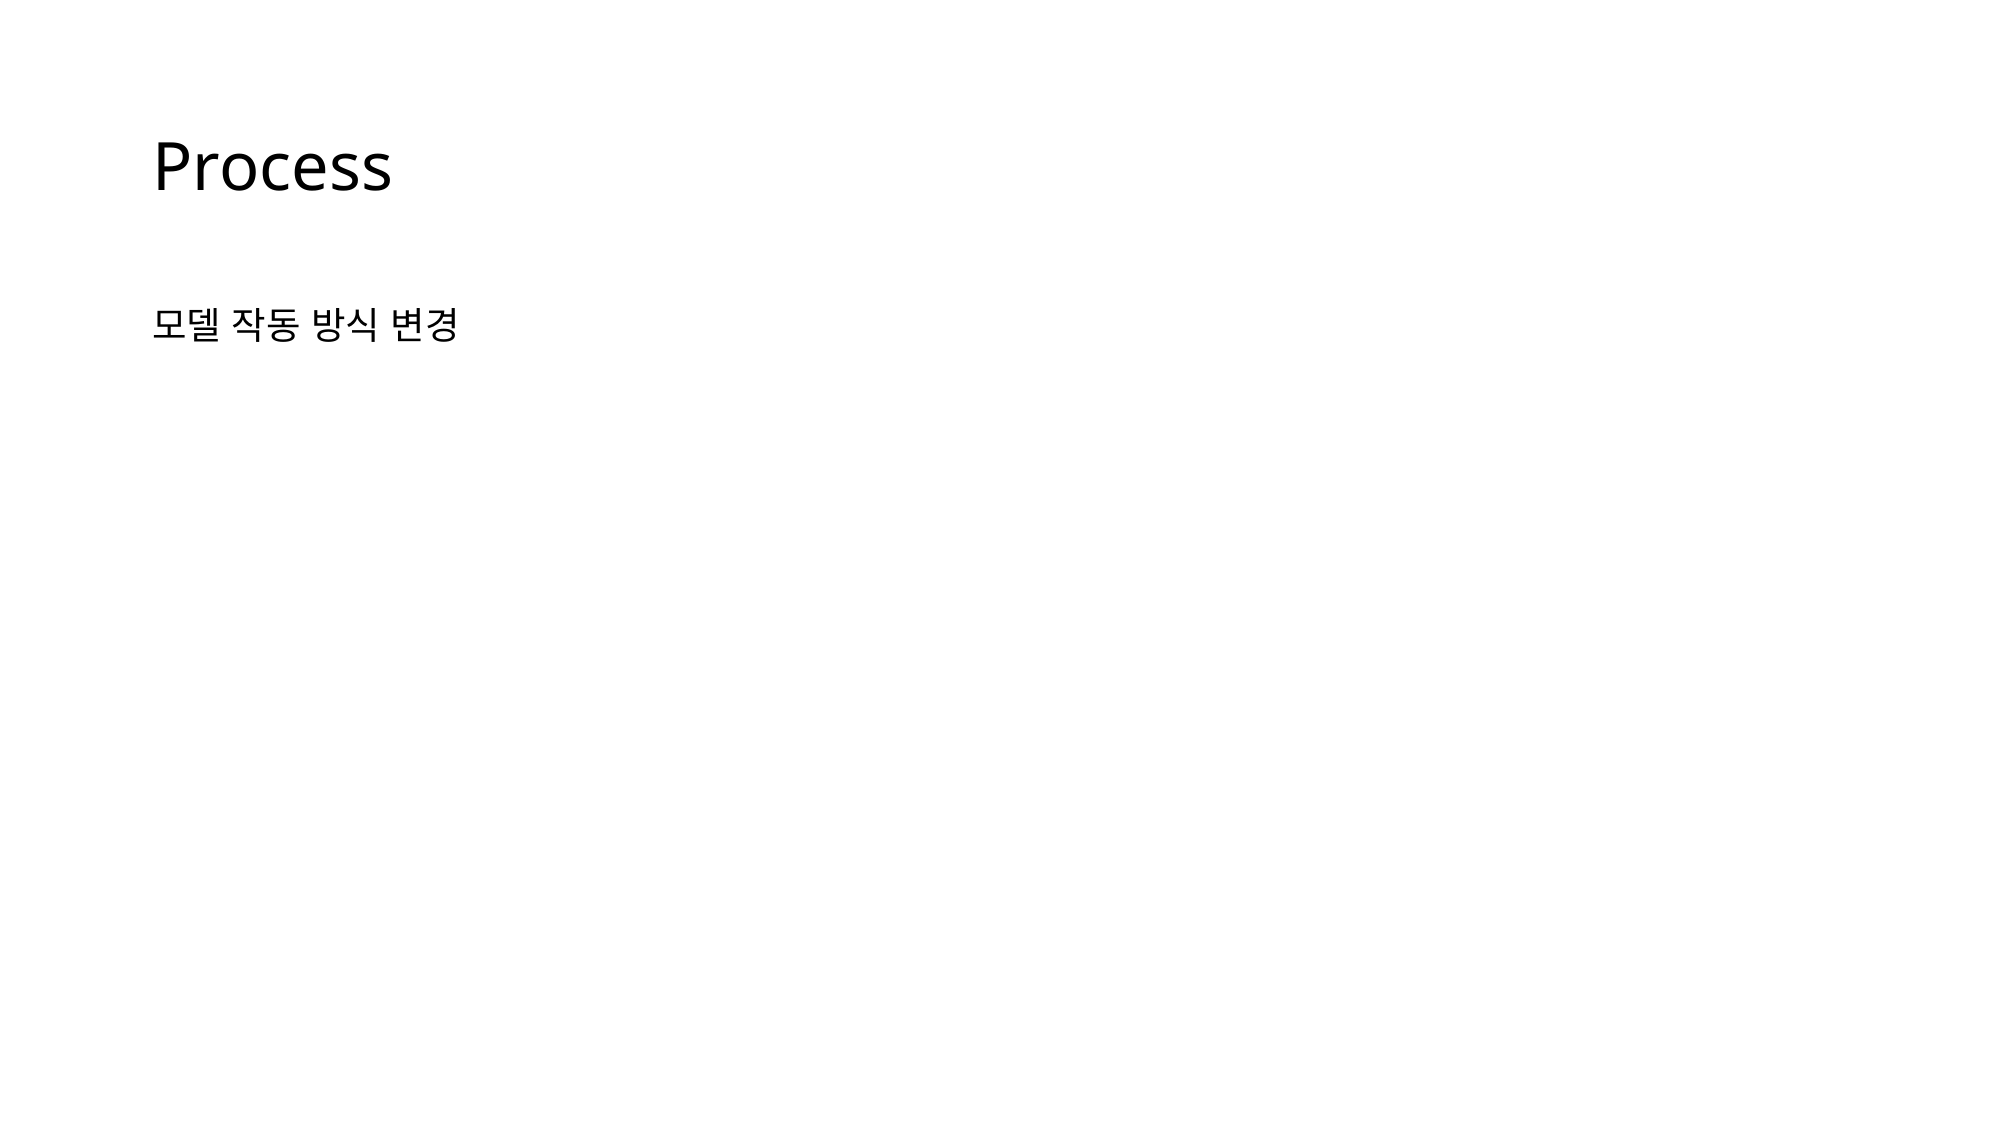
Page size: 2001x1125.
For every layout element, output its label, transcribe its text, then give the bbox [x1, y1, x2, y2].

list 모델 작동 방식 변경 [137, 299, 1863, 1014]
title Process [137, 59, 1863, 278]
